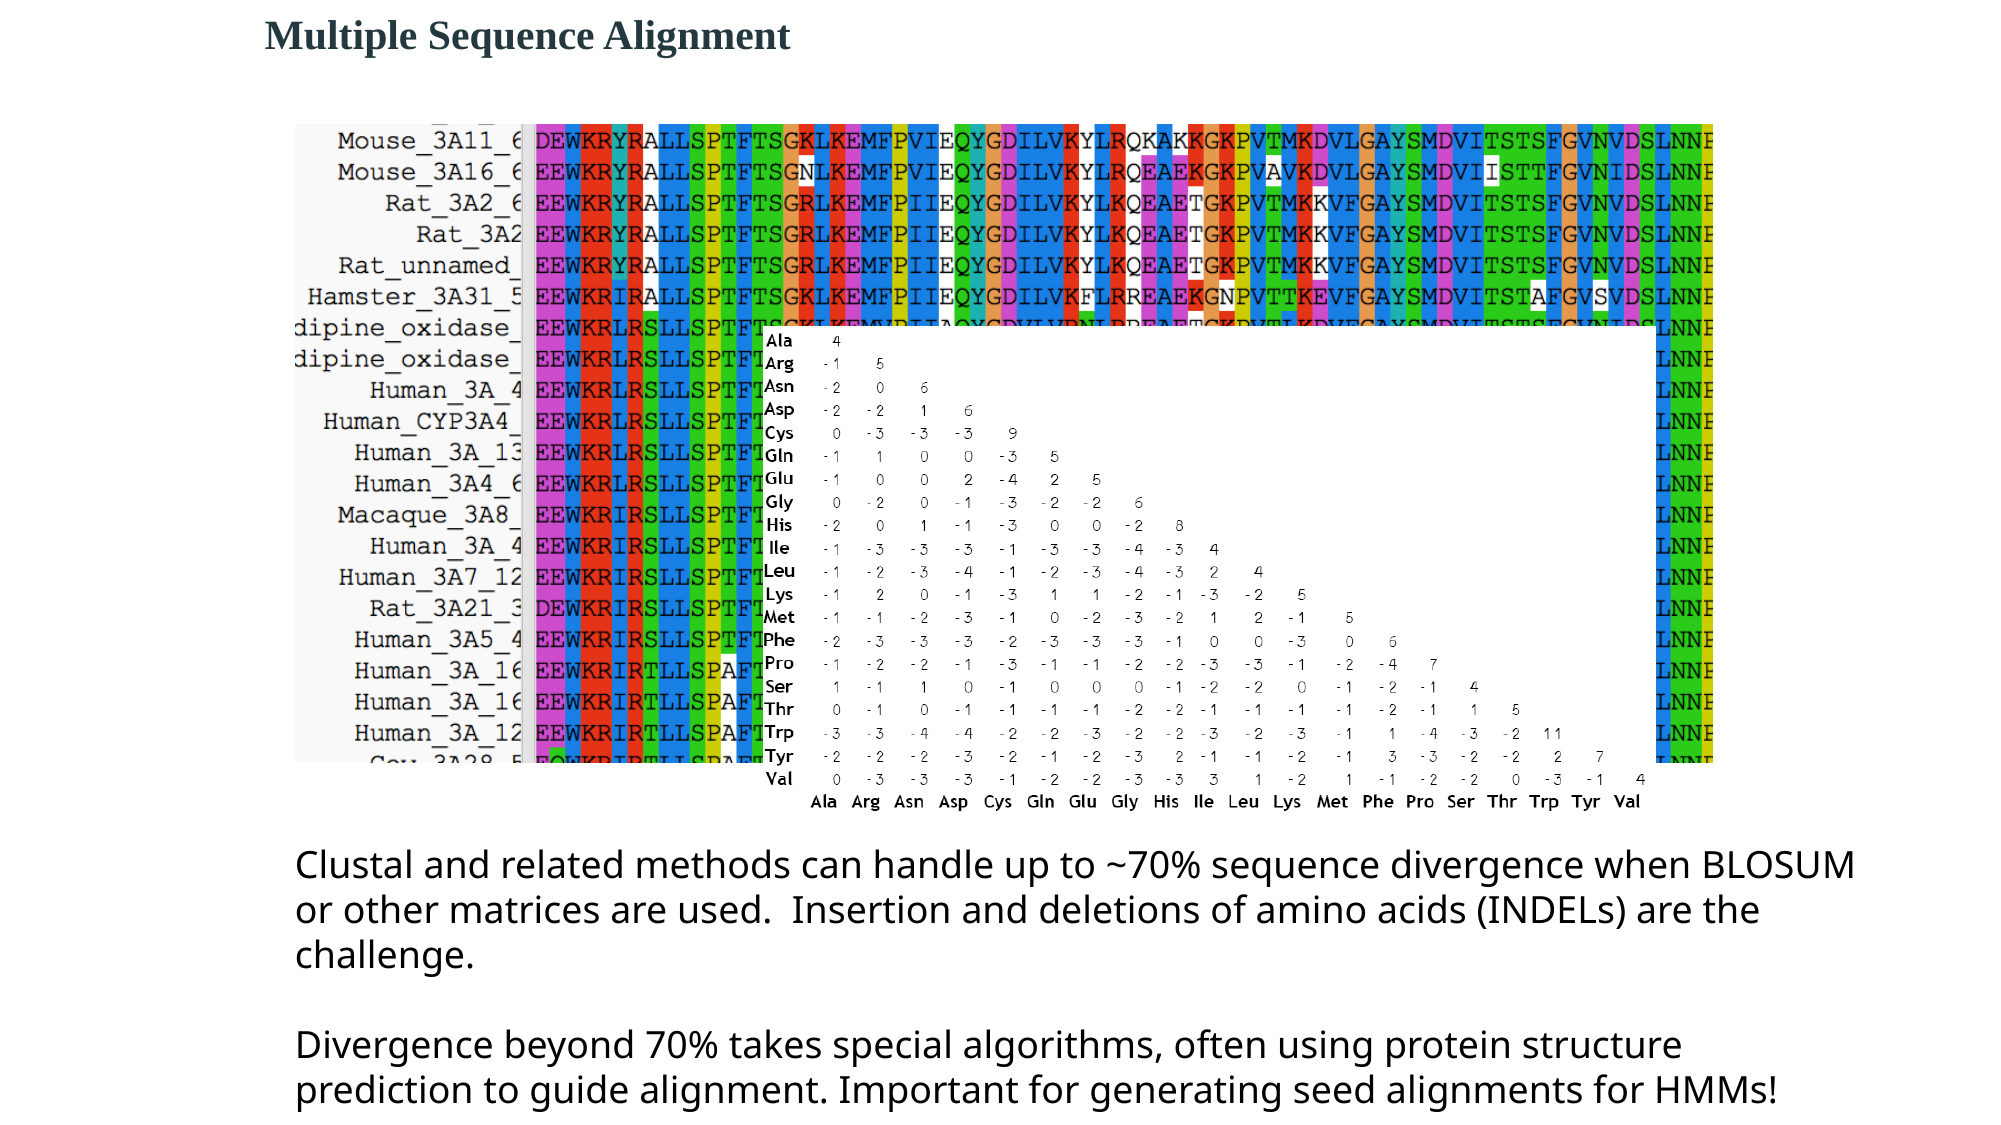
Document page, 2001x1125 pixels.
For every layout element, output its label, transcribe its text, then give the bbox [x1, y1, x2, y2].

text_box Clustal and related methods can handle up to ~70% sequence divergence when BLOSUM or other matrices are used. Insertion and deletions of amino acids (INDELs) are the challenge. Divergence beyond 70% takes special algorithms, often using protein structure prediction to guide alignment. Important for generating seed alignments for HMMs! [280, 834, 1875, 1119]
picture [295, 124, 1713, 819]
text_box Multiple Sequence Alignment [249, 0, 1525, 71]
